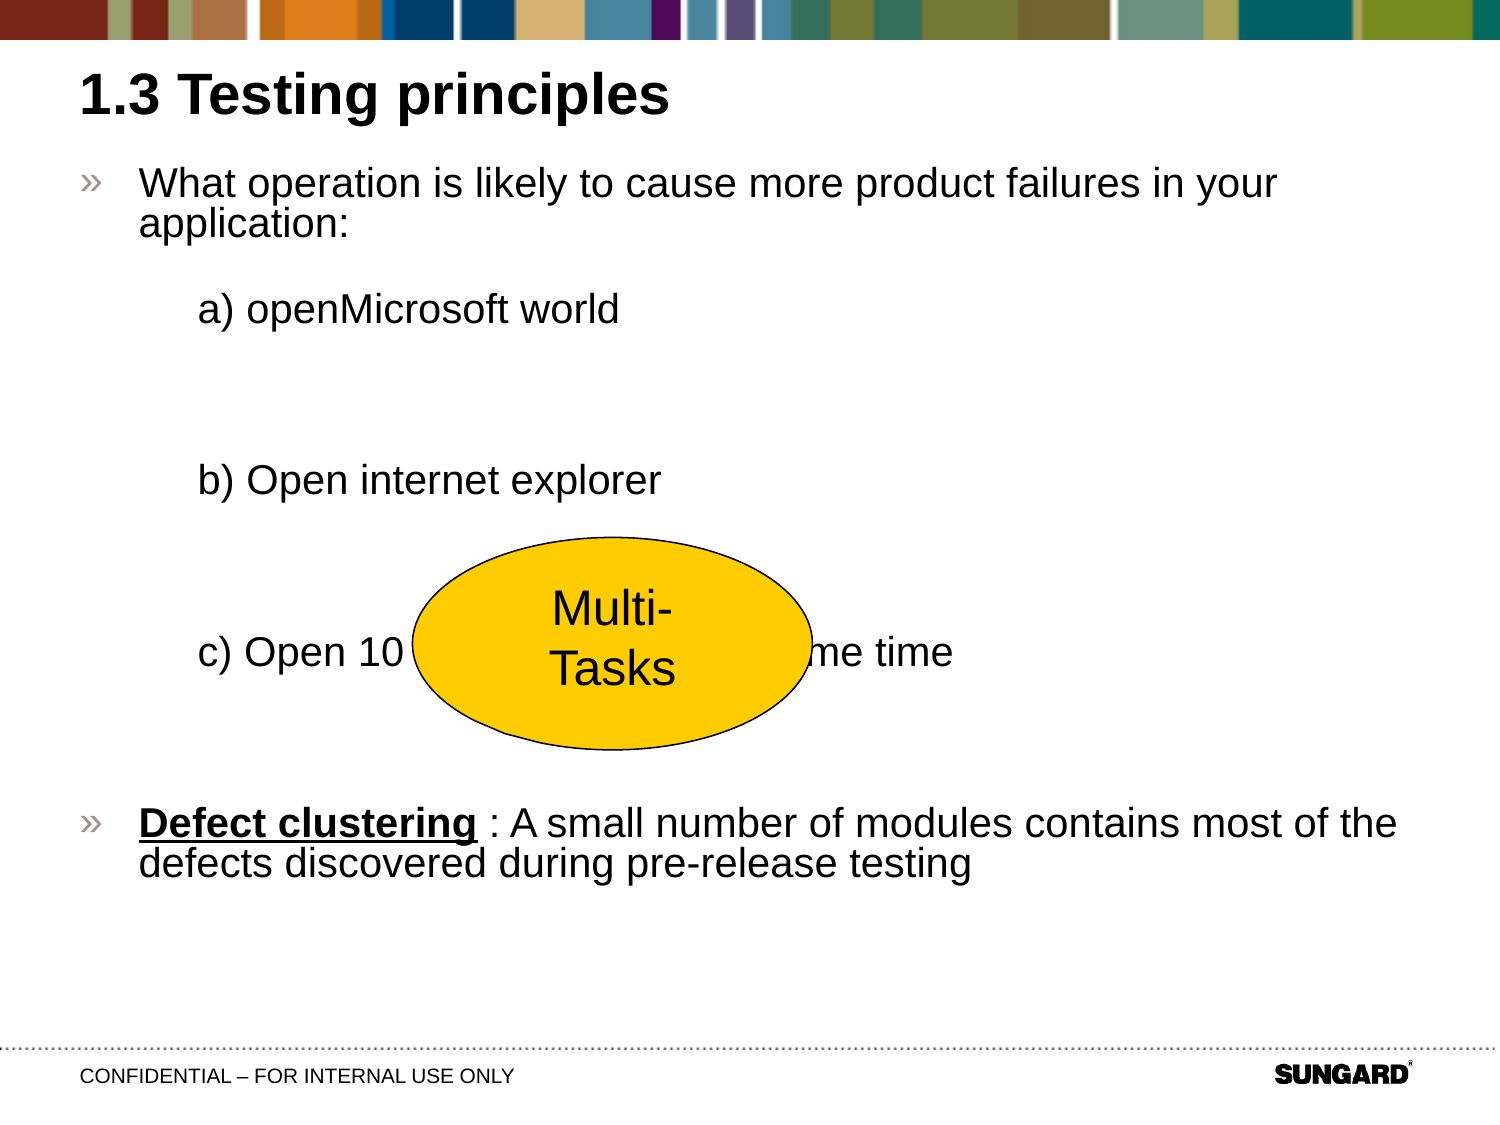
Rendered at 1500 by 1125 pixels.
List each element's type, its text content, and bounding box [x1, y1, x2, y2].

title 1.3 Testing principles [79, 55, 1456, 146]
picture [0, 1043, 1500, 1050]
list What operation is likely to cause more product failures in your application: a) openMicrosoft world b) Open internet explorer c) Open 10 applications in the same time Defect clustering : A small number of modules contains most of the defects discovered during pre-release testing [79, 165, 1456, 1022]
picture [1275, 1060, 1413, 1084]
text_box Multi- Tasks [412, 537, 813, 750]
picture [0, 0, 1500, 40]
